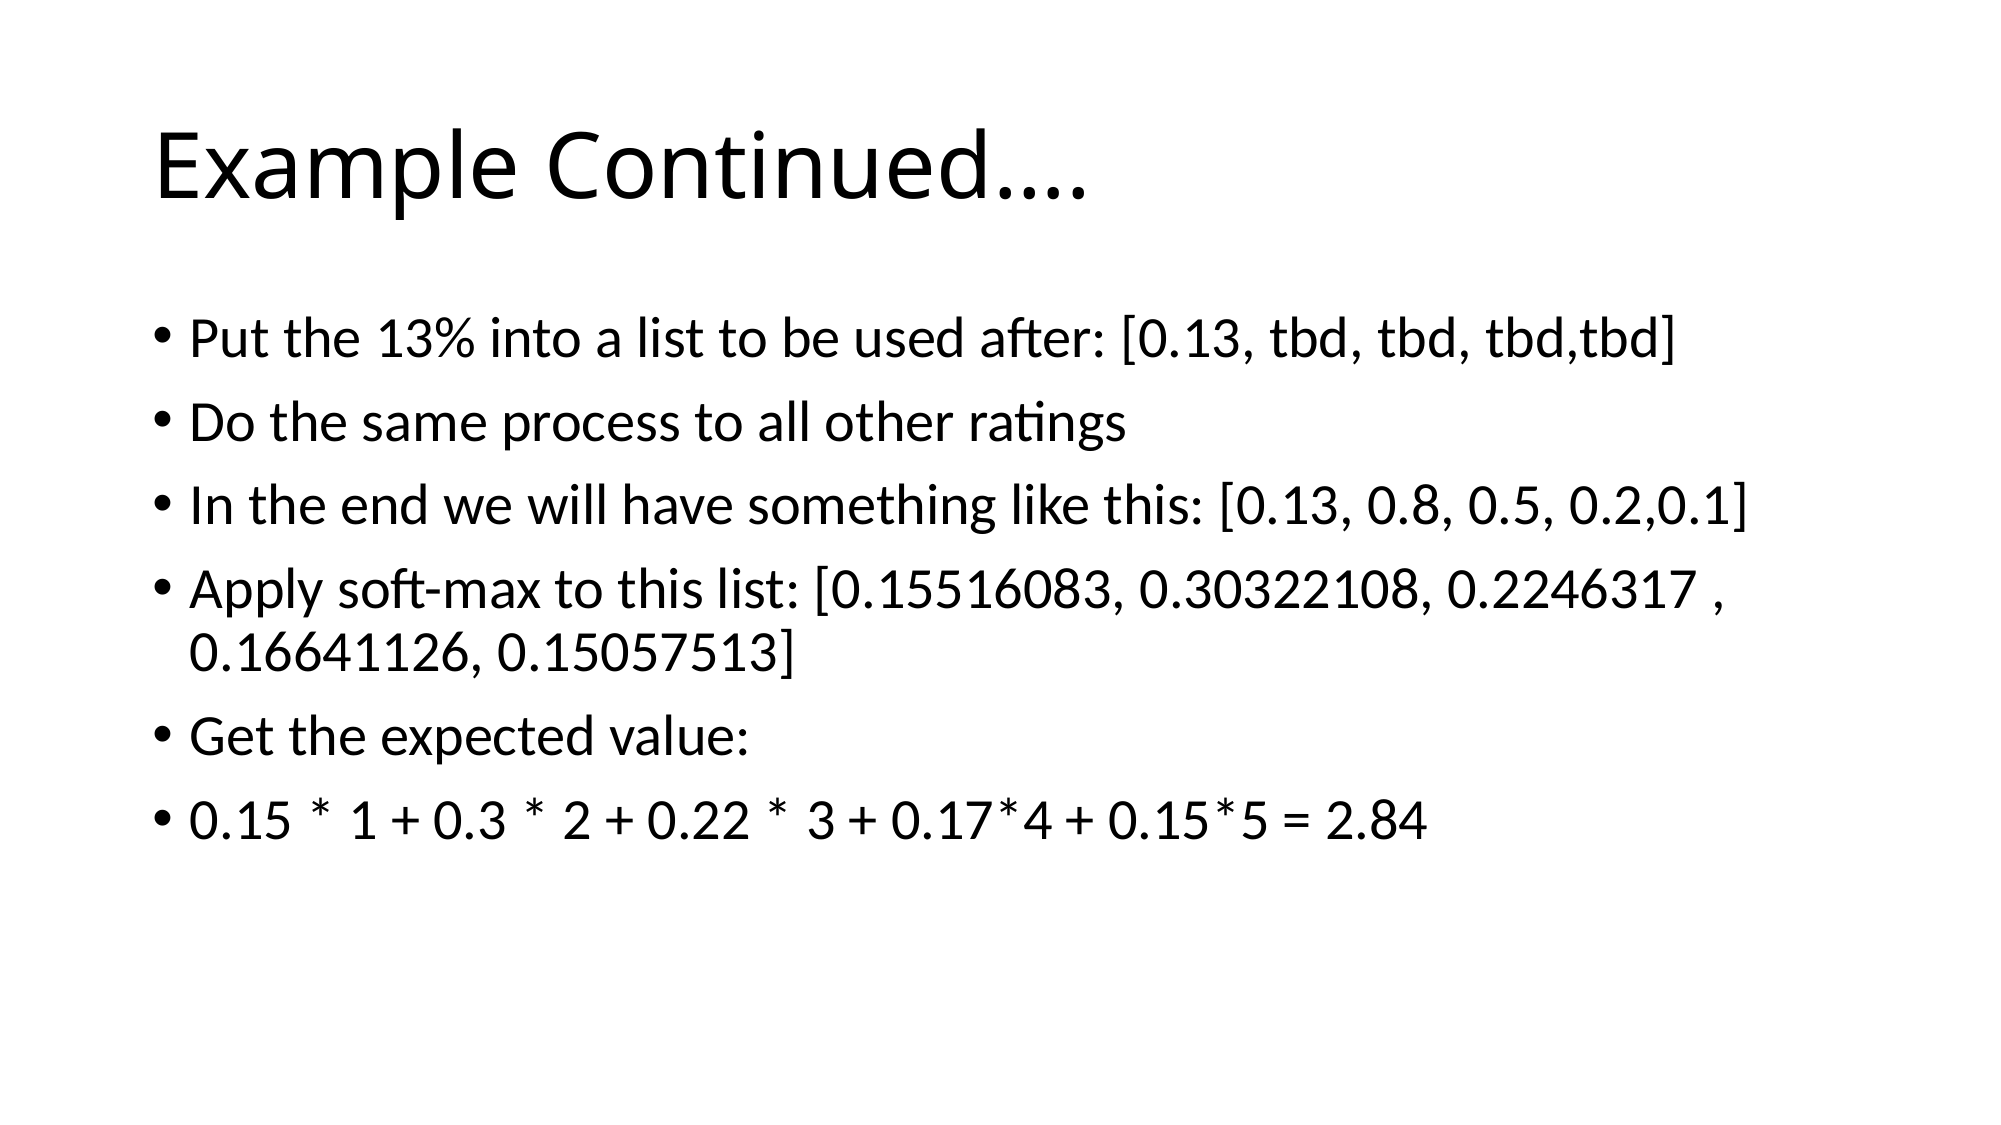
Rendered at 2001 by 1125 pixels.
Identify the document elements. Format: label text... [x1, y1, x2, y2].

list Put the 13% into a list to be used after: [0.13, tbd, tbd, tbd,tbd] Do the same process to all other ratings In the end we will have something like this: [0.13, 0.8, 0.5, 0.2,0.1] Apply soft-max to this list: [0.15516083, 0.30322108, 0.2246317 , 0.16641126, 0.15057513] Get the expected value: 0.15 * 1 + 0.3 * 2 + 0.22 * 3 + 0.17*4 + 0.15*5 = 2.84 [137, 299, 1863, 1014]
title Example Continued…. [137, 59, 1863, 278]
